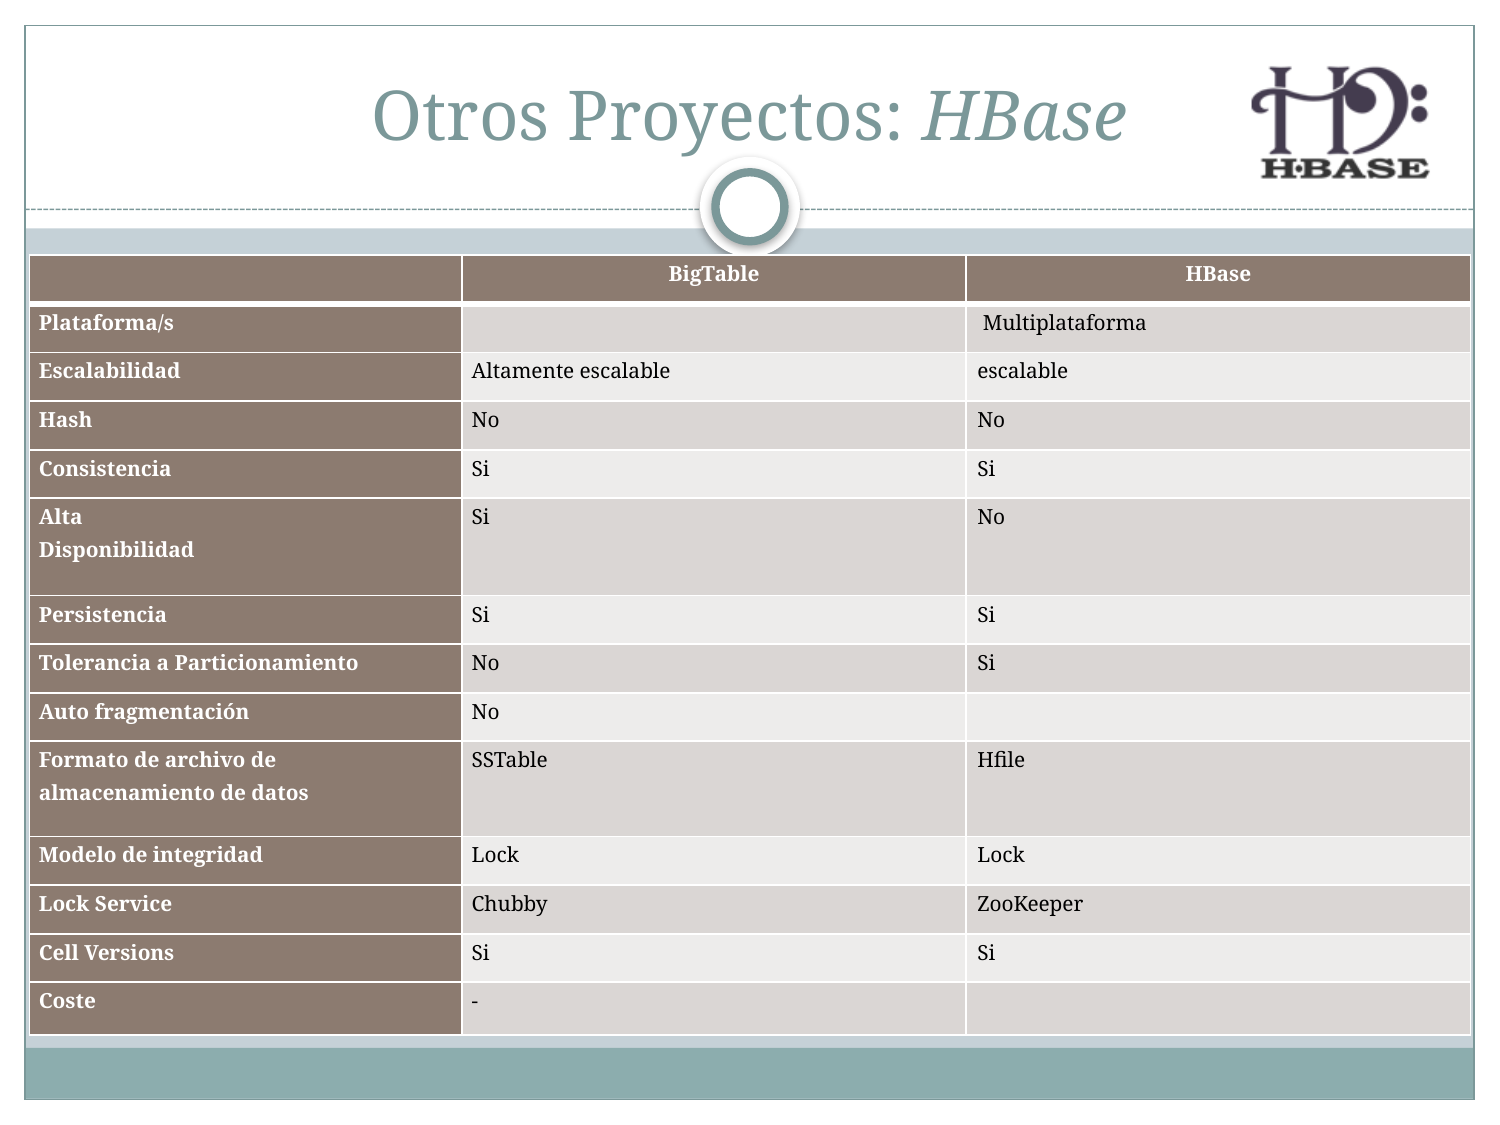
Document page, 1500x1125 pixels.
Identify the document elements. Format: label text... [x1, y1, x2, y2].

table_cell No [967, 402, 1470, 449]
title Otros Proyectos: HBase [49, 37, 1450, 162]
table_cell Plataforma/s [30, 307, 461, 352]
table_cell Cell Versions [30, 935, 461, 981]
table_cell SSTable [463, 742, 965, 836]
picture [1235, 48, 1450, 185]
table_cell No [463, 402, 965, 449]
table_cell escalable [967, 353, 1470, 400]
table_cell Si [967, 596, 1470, 643]
table_cell [967, 694, 1470, 740]
table_cell No [463, 694, 965, 740]
table_cell Coste [30, 983, 461, 1034]
table_cell [967, 983, 1470, 1034]
table_cell Hfile [967, 742, 1470, 836]
table_cell Si [463, 935, 965, 981]
table_cell Lock Service [30, 886, 461, 933]
table_cell Auto fragmentación [30, 694, 461, 740]
table_cell Hash [30, 402, 461, 449]
table_cell ZooKeeper [967, 886, 1470, 933]
table_cell Chubby [463, 886, 965, 933]
table_cell Multiplataforma [967, 307, 1470, 352]
table_cell Si [967, 451, 1470, 497]
table_header [30, 256, 461, 301]
table_cell Lock [967, 837, 1470, 884]
table_cell - [463, 983, 965, 1034]
table_cell Altamente escalable [463, 353, 965, 400]
table_cell Persistencia [30, 596, 461, 643]
table_cell No [463, 645, 965, 692]
table_cell Si [967, 935, 1470, 981]
table_cell Si [463, 499, 965, 595]
table_cell [463, 307, 965, 352]
table_cell Si [967, 645, 1470, 692]
table_cell Tolerancia a Particionamiento [30, 645, 461, 692]
table_cell No [967, 499, 1470, 595]
table_cell Alta Disponibilidad [30, 499, 461, 595]
table_cell Escalabilidad [30, 353, 461, 400]
table_cell Si [463, 596, 965, 643]
table_cell Lock [463, 837, 965, 884]
table_header BigTable [463, 256, 965, 301]
table_cell Si [463, 451, 965, 497]
table_header HBase [967, 256, 1470, 301]
table_cell Consistencia [30, 451, 461, 497]
table_cell Formato de archivo de almacenamiento de datos [30, 742, 461, 836]
table_cell Modelo de integridad [30, 837, 461, 884]
